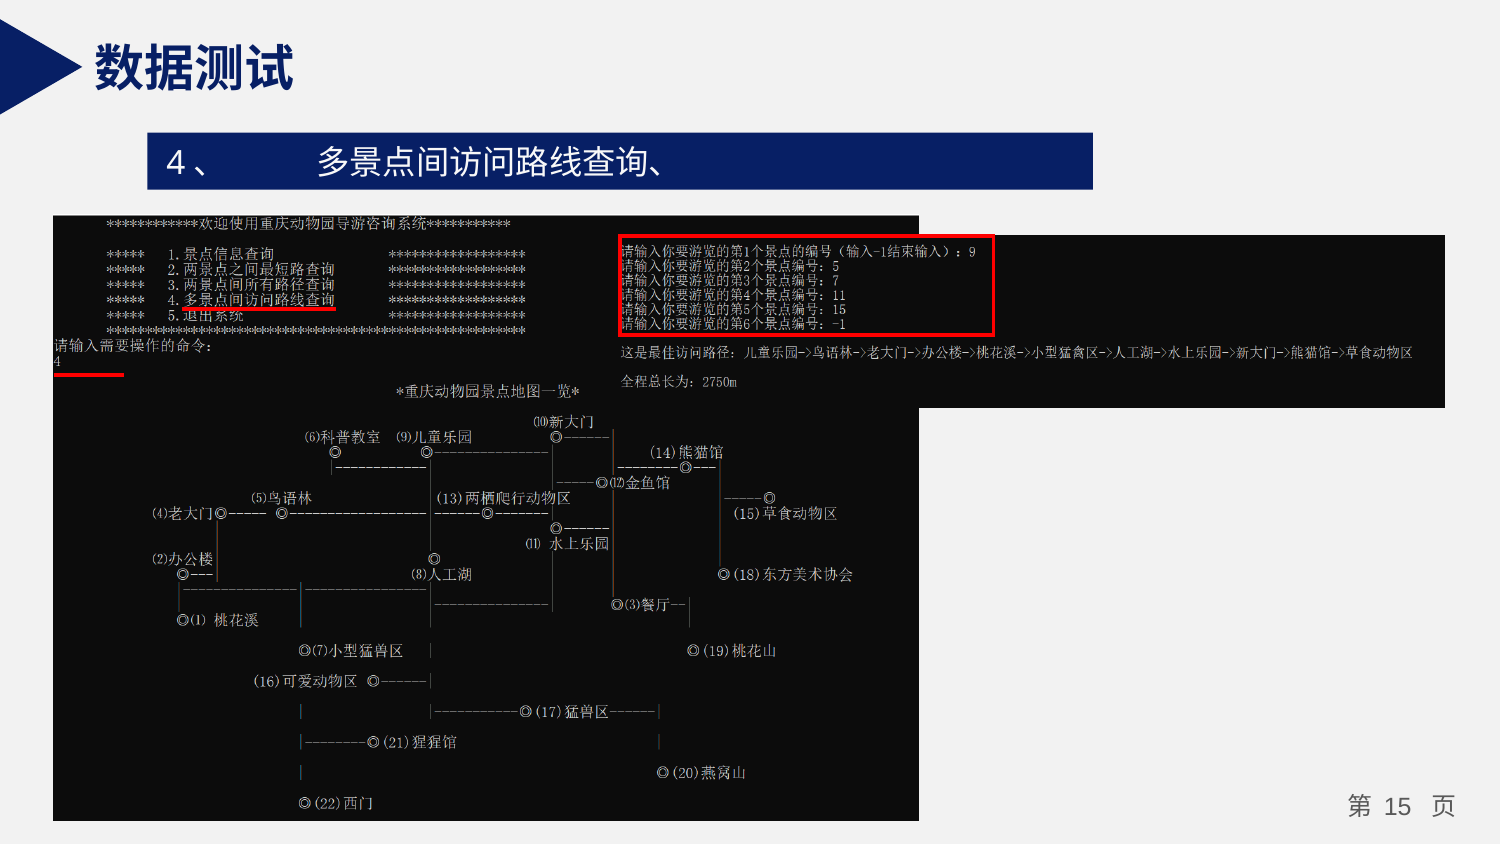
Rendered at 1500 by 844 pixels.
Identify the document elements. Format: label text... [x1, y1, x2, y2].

text_box [0, 19, 83, 115]
picture [53, 214, 1445, 821]
text_box 数据测试 [79, 29, 310, 105]
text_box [147, 132, 1093, 190]
